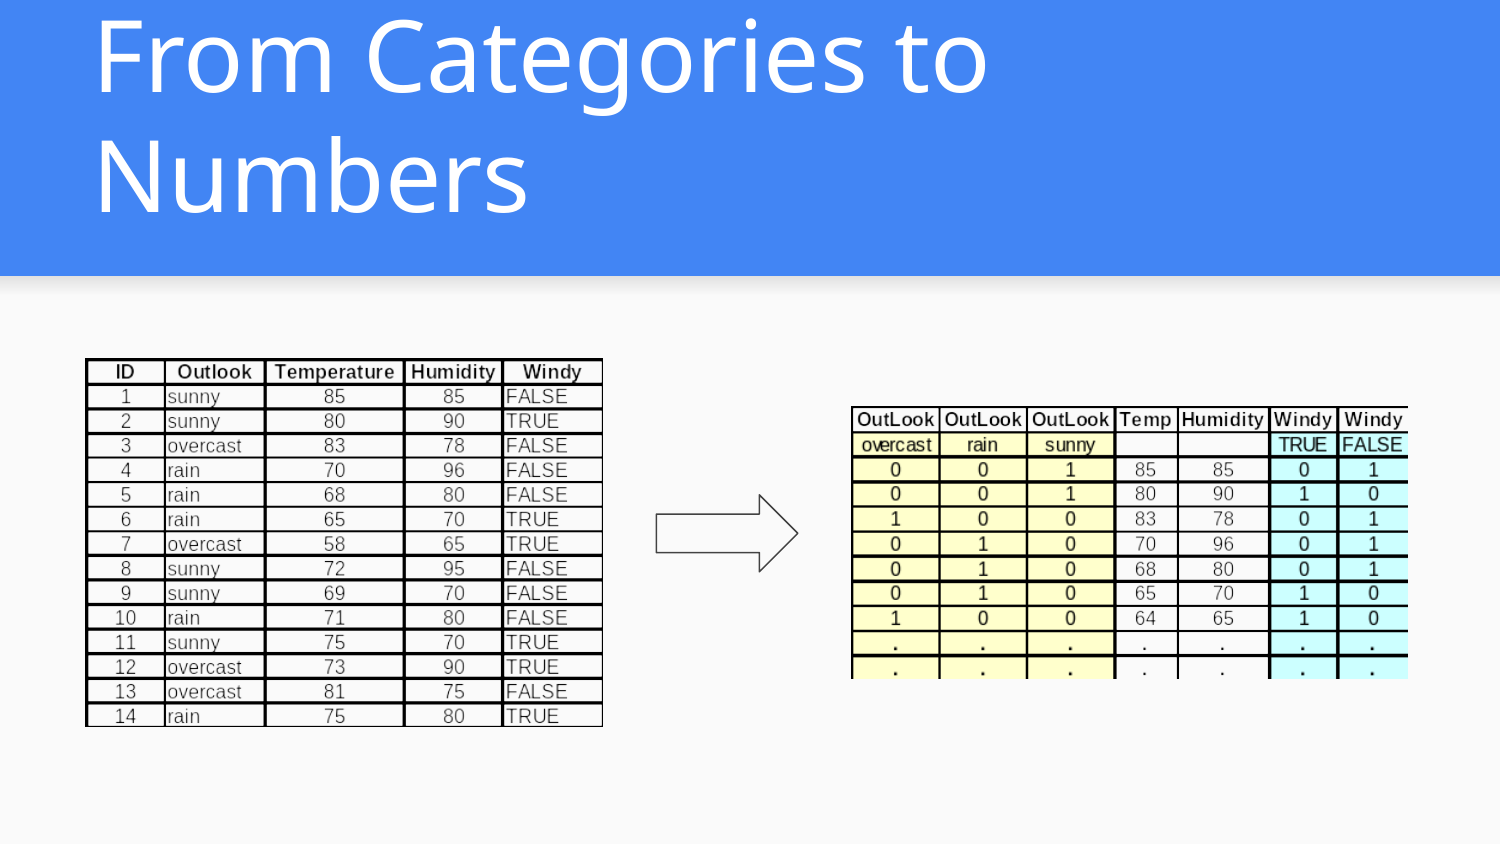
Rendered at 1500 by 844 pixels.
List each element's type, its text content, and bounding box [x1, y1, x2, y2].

text_box [656, 494, 798, 572]
title From Categories to Numbers [77, 121, 1427, 248]
picture [85, 357, 604, 728]
picture [850, 405, 1408, 680]
